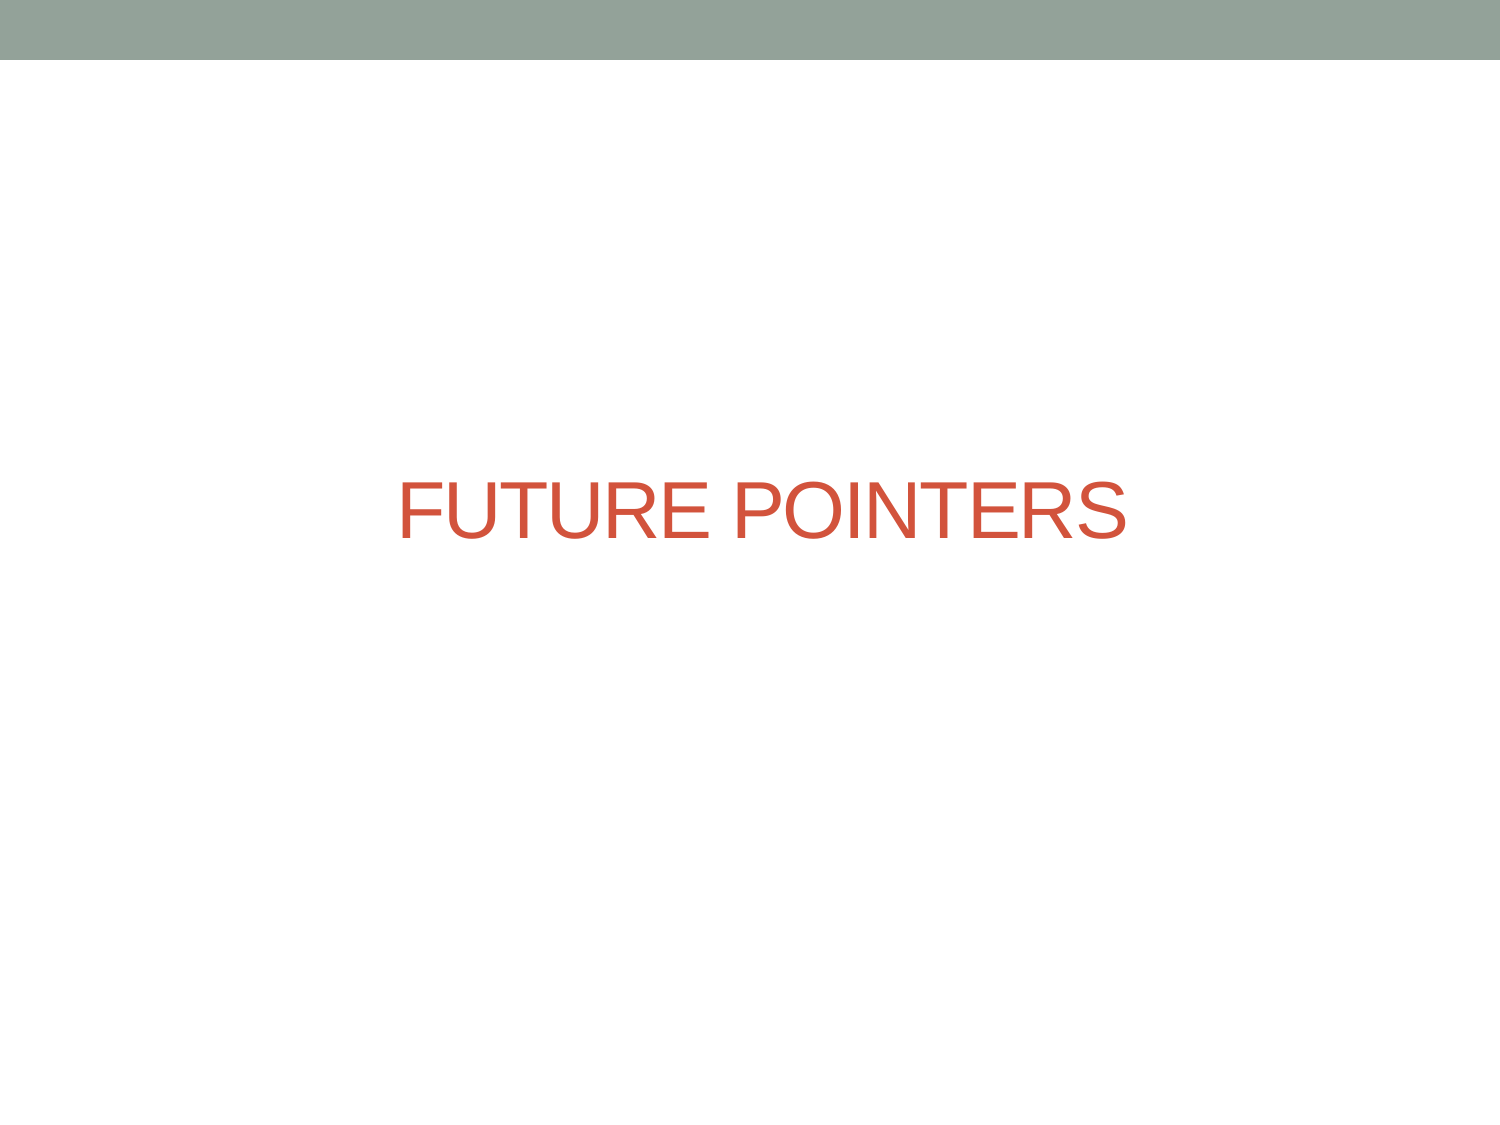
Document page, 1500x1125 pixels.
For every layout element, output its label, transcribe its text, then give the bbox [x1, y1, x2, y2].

title FUTURE POINTERS [87, 450, 1438, 563]
